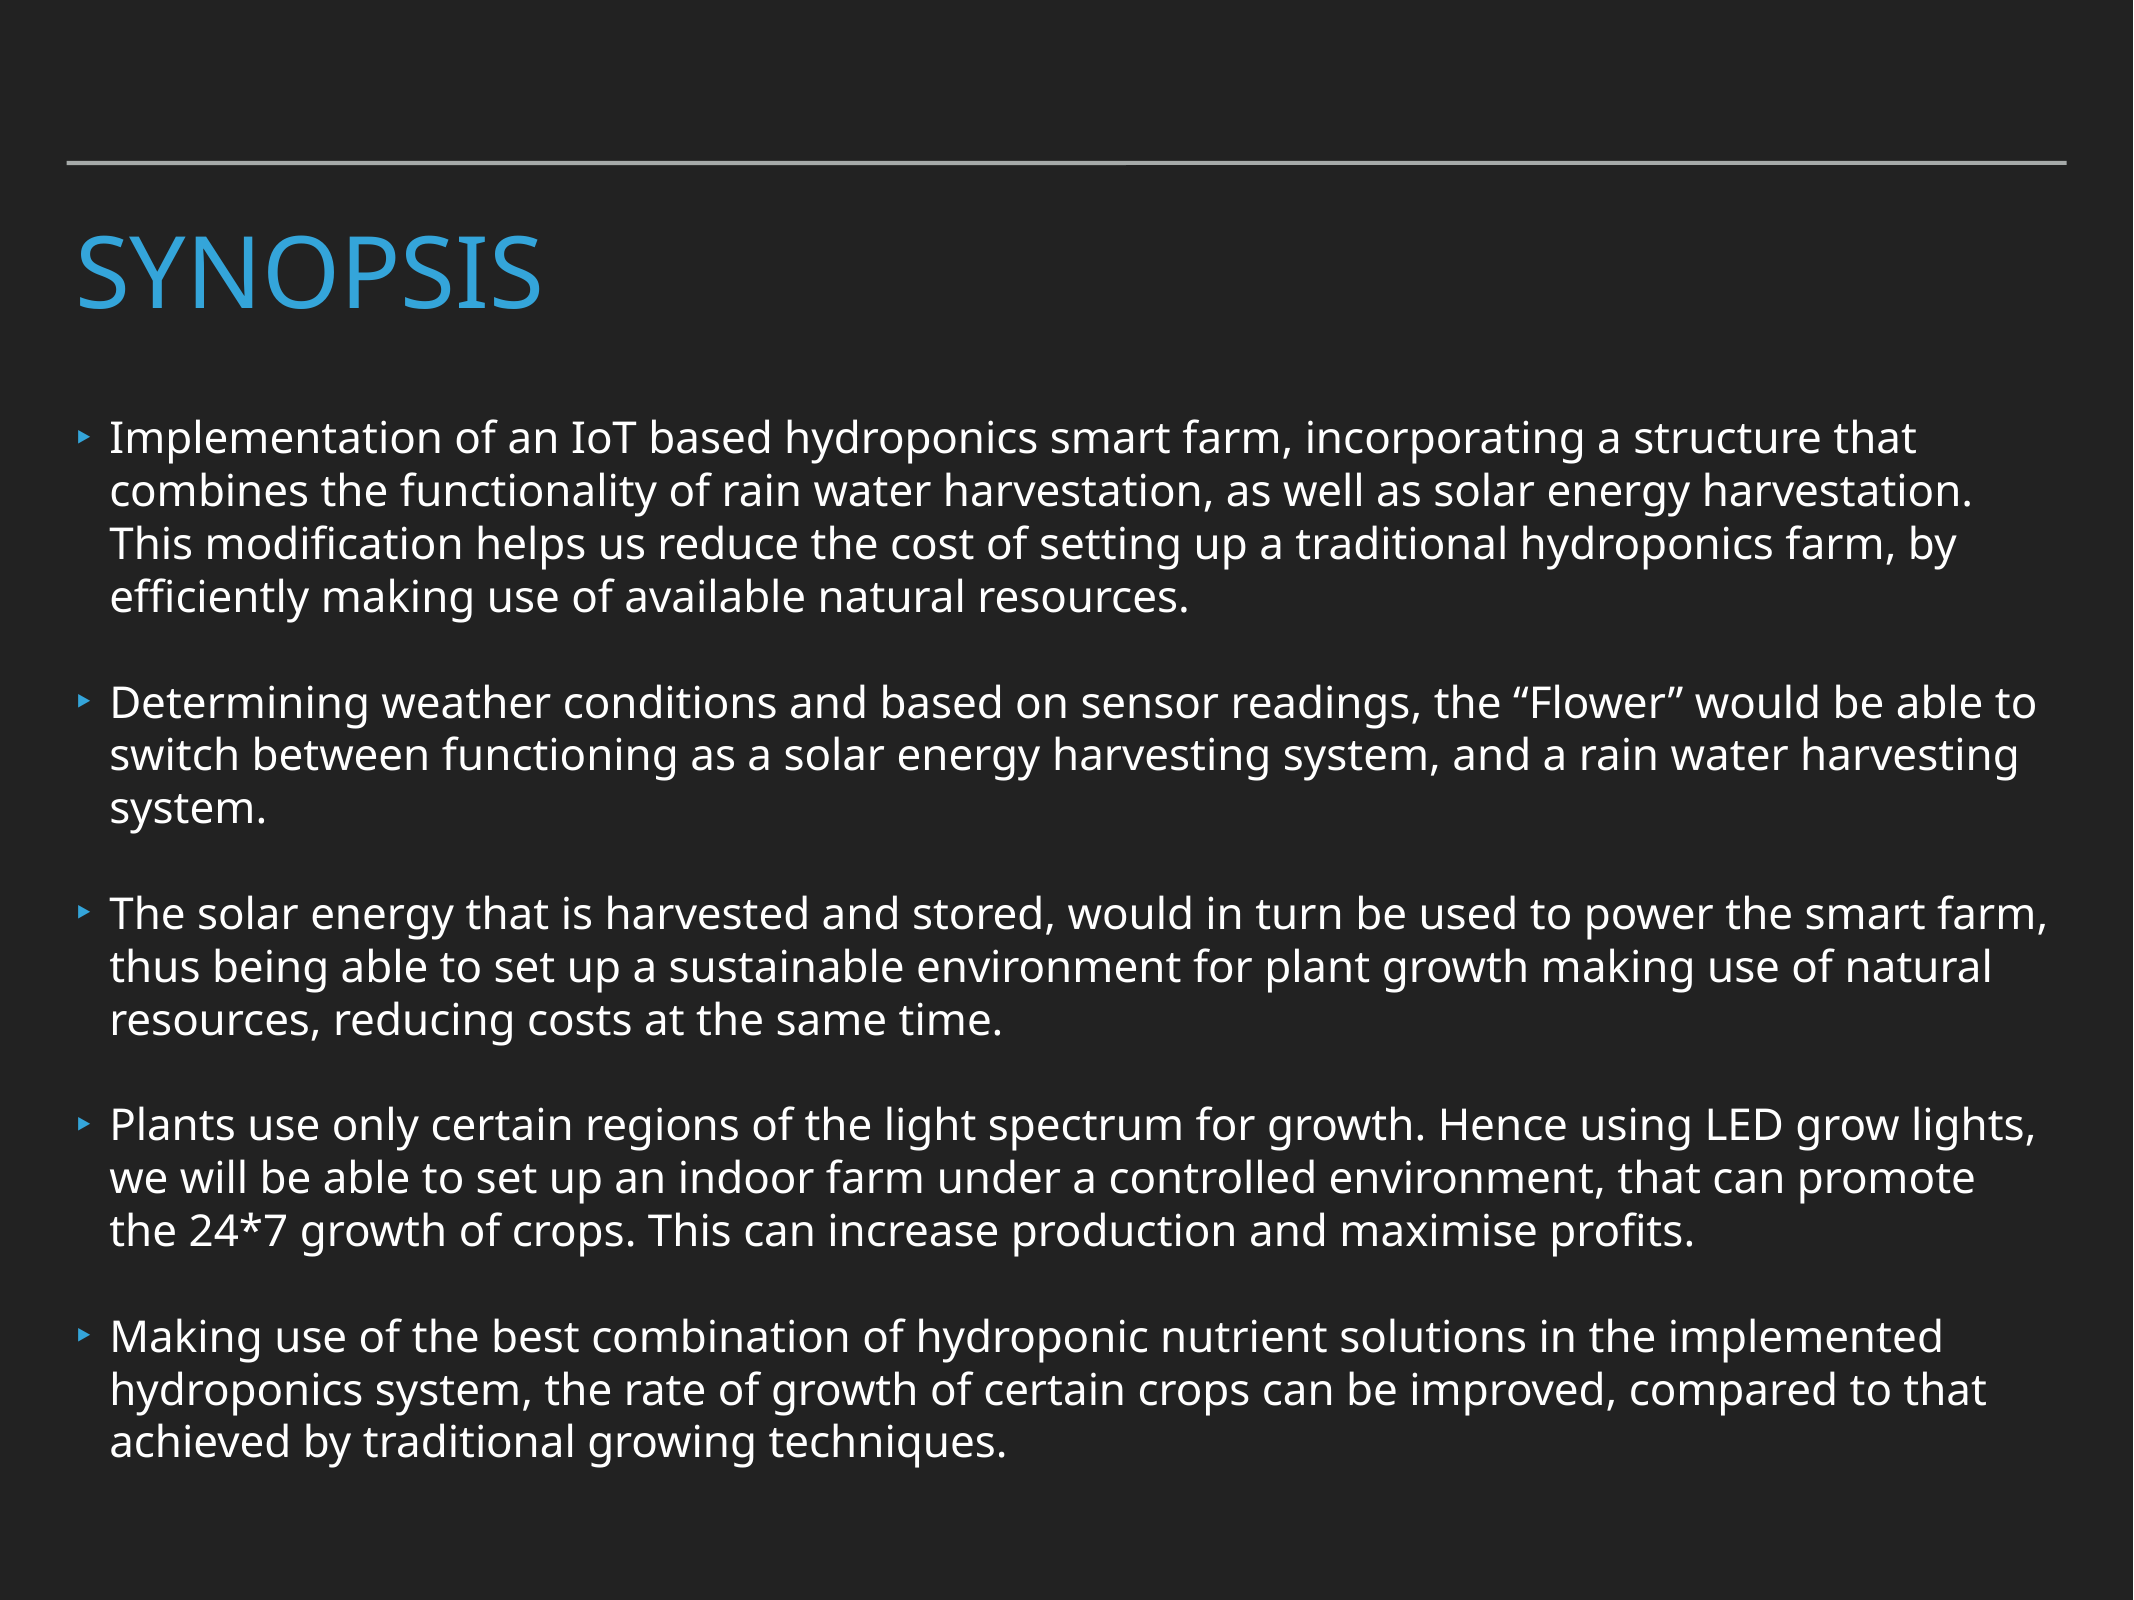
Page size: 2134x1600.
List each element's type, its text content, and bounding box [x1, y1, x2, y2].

title Synopsis [66, 223, 2068, 344]
list Implementation of an IoT based hydroponics smart farm, incorporating a structure that combines the functionality of rain water harvestation, as well as solar energy harvestation. This modification helps us reduce the cost of setting up a traditional hydroponics farm, by efficiently making use of available natural resources. Determining weather conditions and based on sensor readings, the “Flower” would be able to switch between functioning as a solar energy harvesting system, and a rain water harvesting system. The solar energy that is harvested and stored, would in turn be used to power the smart farm, thus being able to set up a sustainable environment for plant growth making use of natural resources, reducing costs at the same time. Plants use only certain regions of the light spectrum for growth. Hence using LED grow lights, we will be able to set up an indoor farm under a controlled environment, that can promote the 24*7 growth of crops. This can increase production and maximise profits. Making use of the best combination of hydroponic nutrient solutions in the implemented hydroponics system, the rate of growth of certain crops can be improved, compared to that achieved by traditional growing techniques. [66, 400, 2068, 1404]
